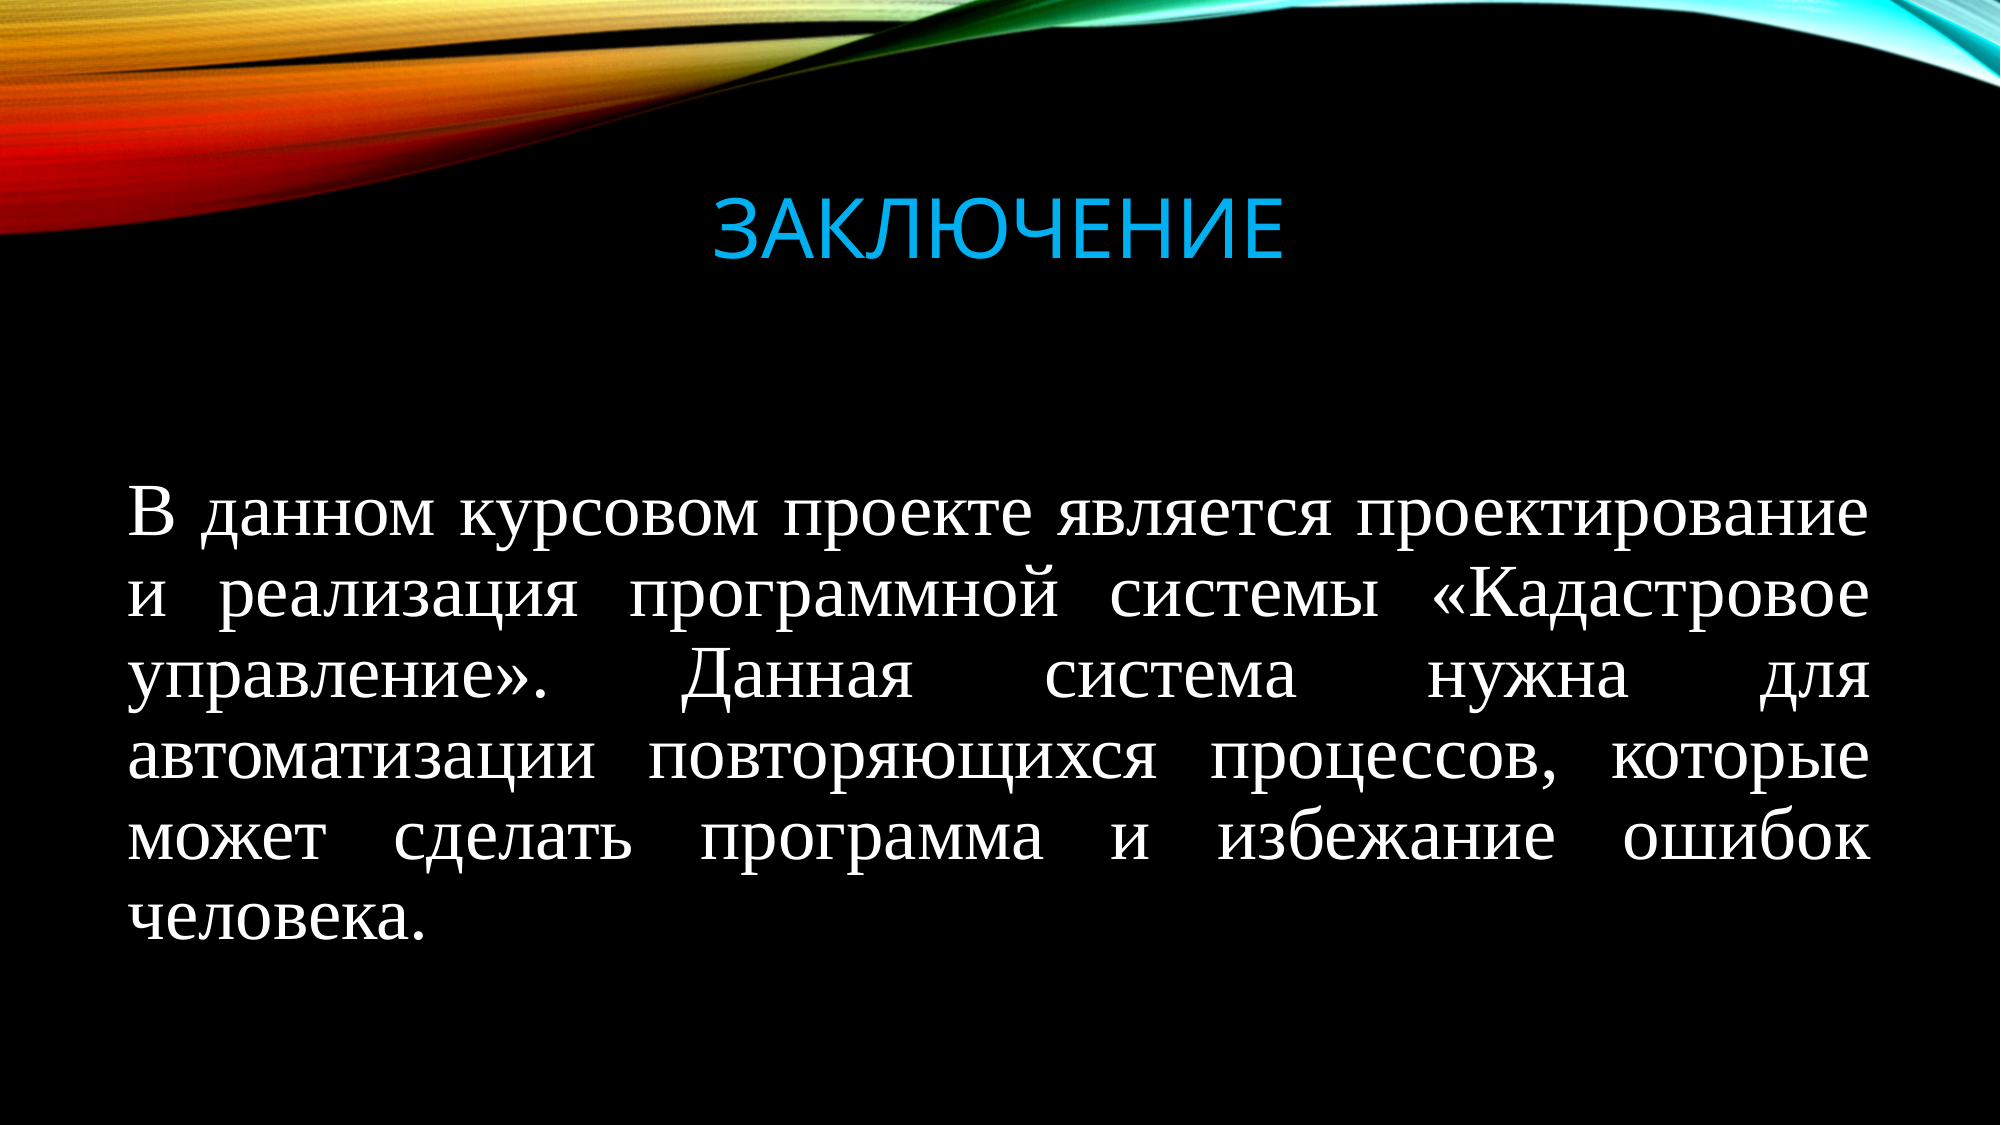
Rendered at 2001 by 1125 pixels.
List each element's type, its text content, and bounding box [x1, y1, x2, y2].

title заключение [508, 125, 1492, 317]
list В данном курсовом проекте является проектирование и реализация программной системы «Кадастровое управление». Данная система нужна для автоматизации повторяющихся процессов, которые может сделать программа и избежание ошибок человека. [112, 317, 1888, 1000]
picture [0, 0, 2000, 237]
